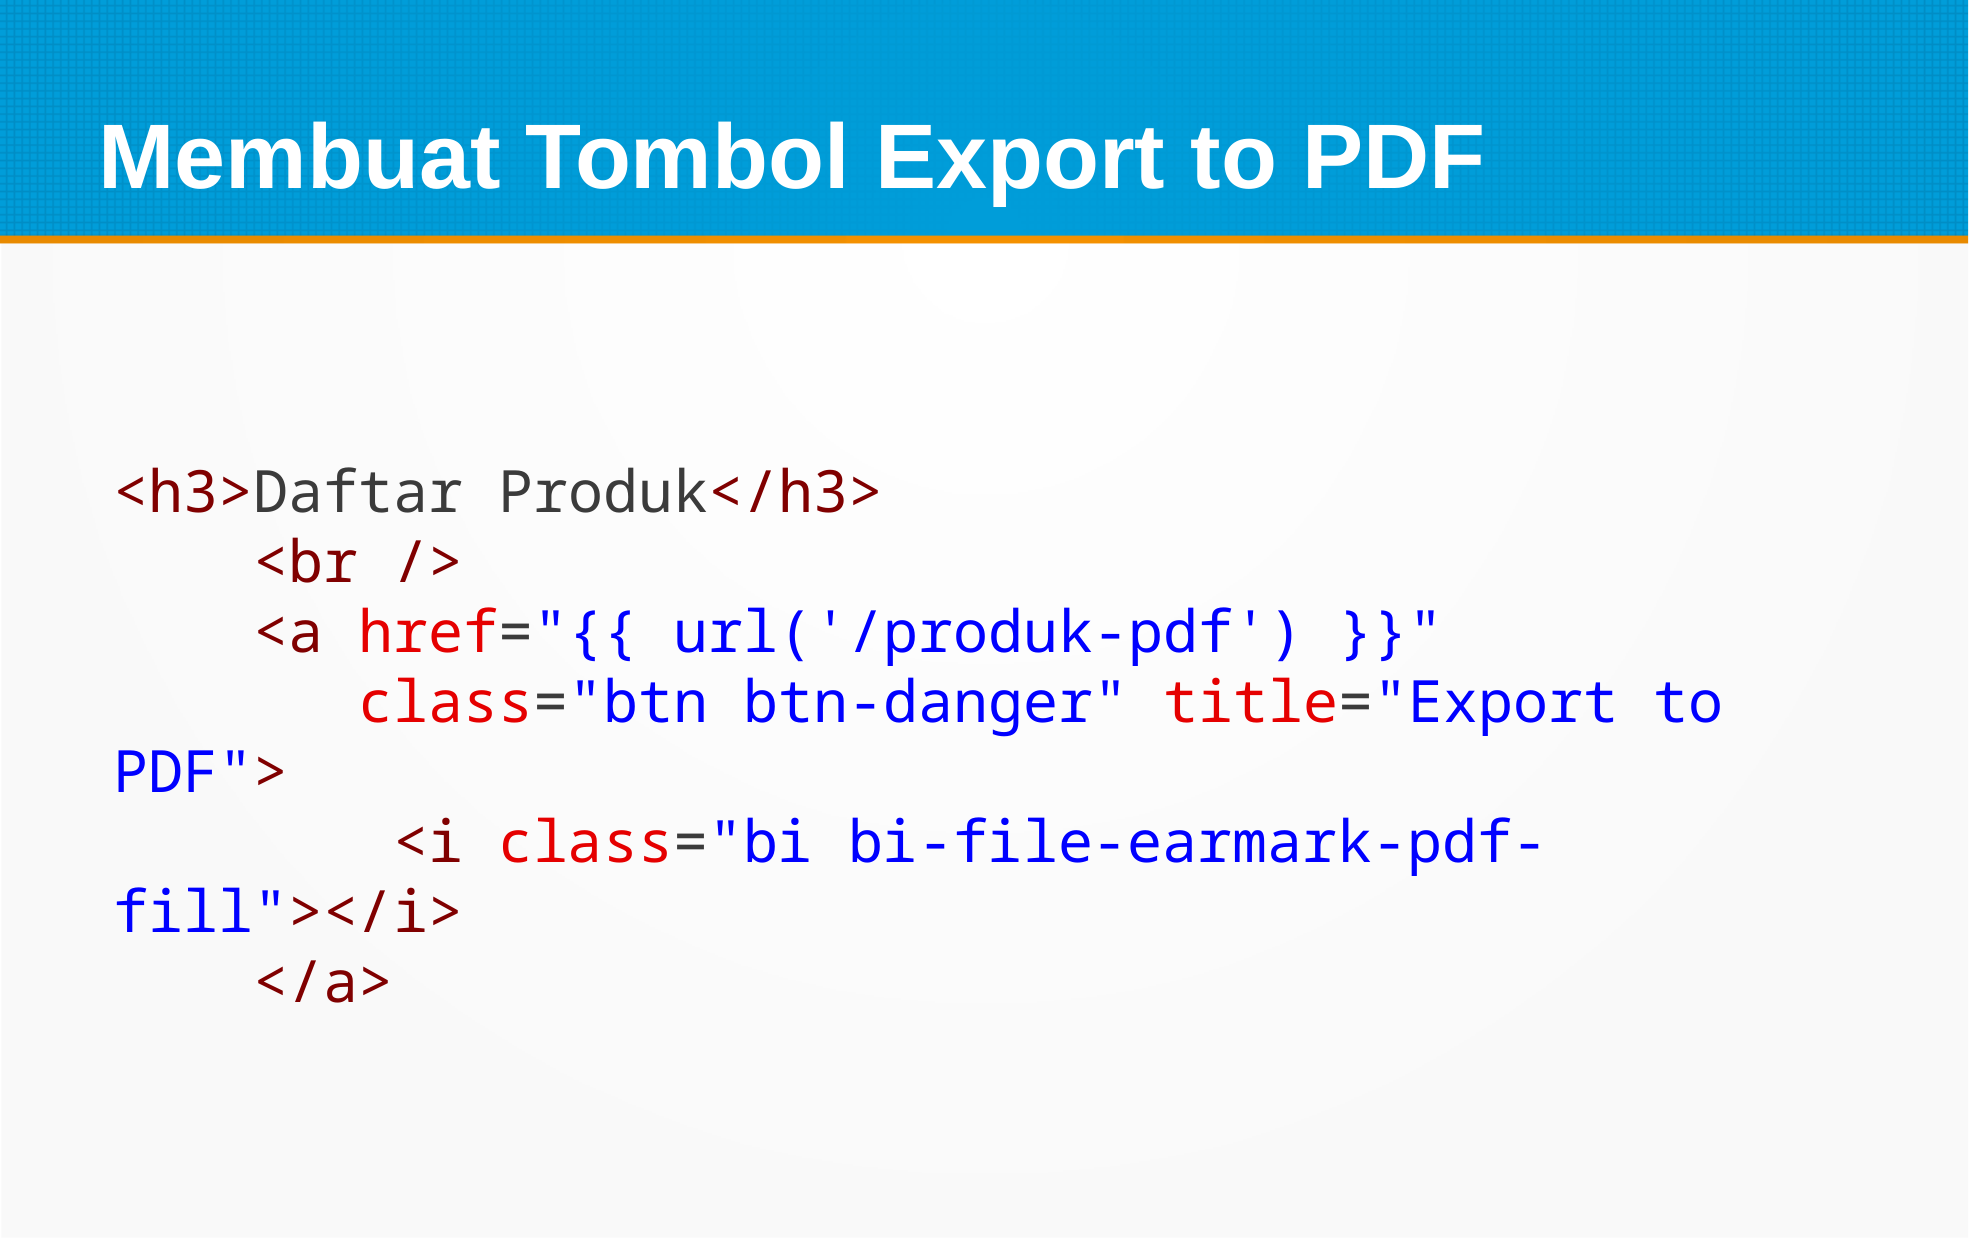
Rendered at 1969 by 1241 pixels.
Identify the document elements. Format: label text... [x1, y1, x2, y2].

picture [0, 236, 1969, 1241]
text_box <h3>Daftar Produk</h3> <br /> <a href="{{ url('/produk-pdf') }}" class="btn btn-danger" title="Export to PDF"> <i class="bi bi-file-earmark-pdf-fill"></i> </a> [98, 446, 1870, 1022]
text_box Membuat Tombol Export to PDF [98, 0, 1870, 207]
